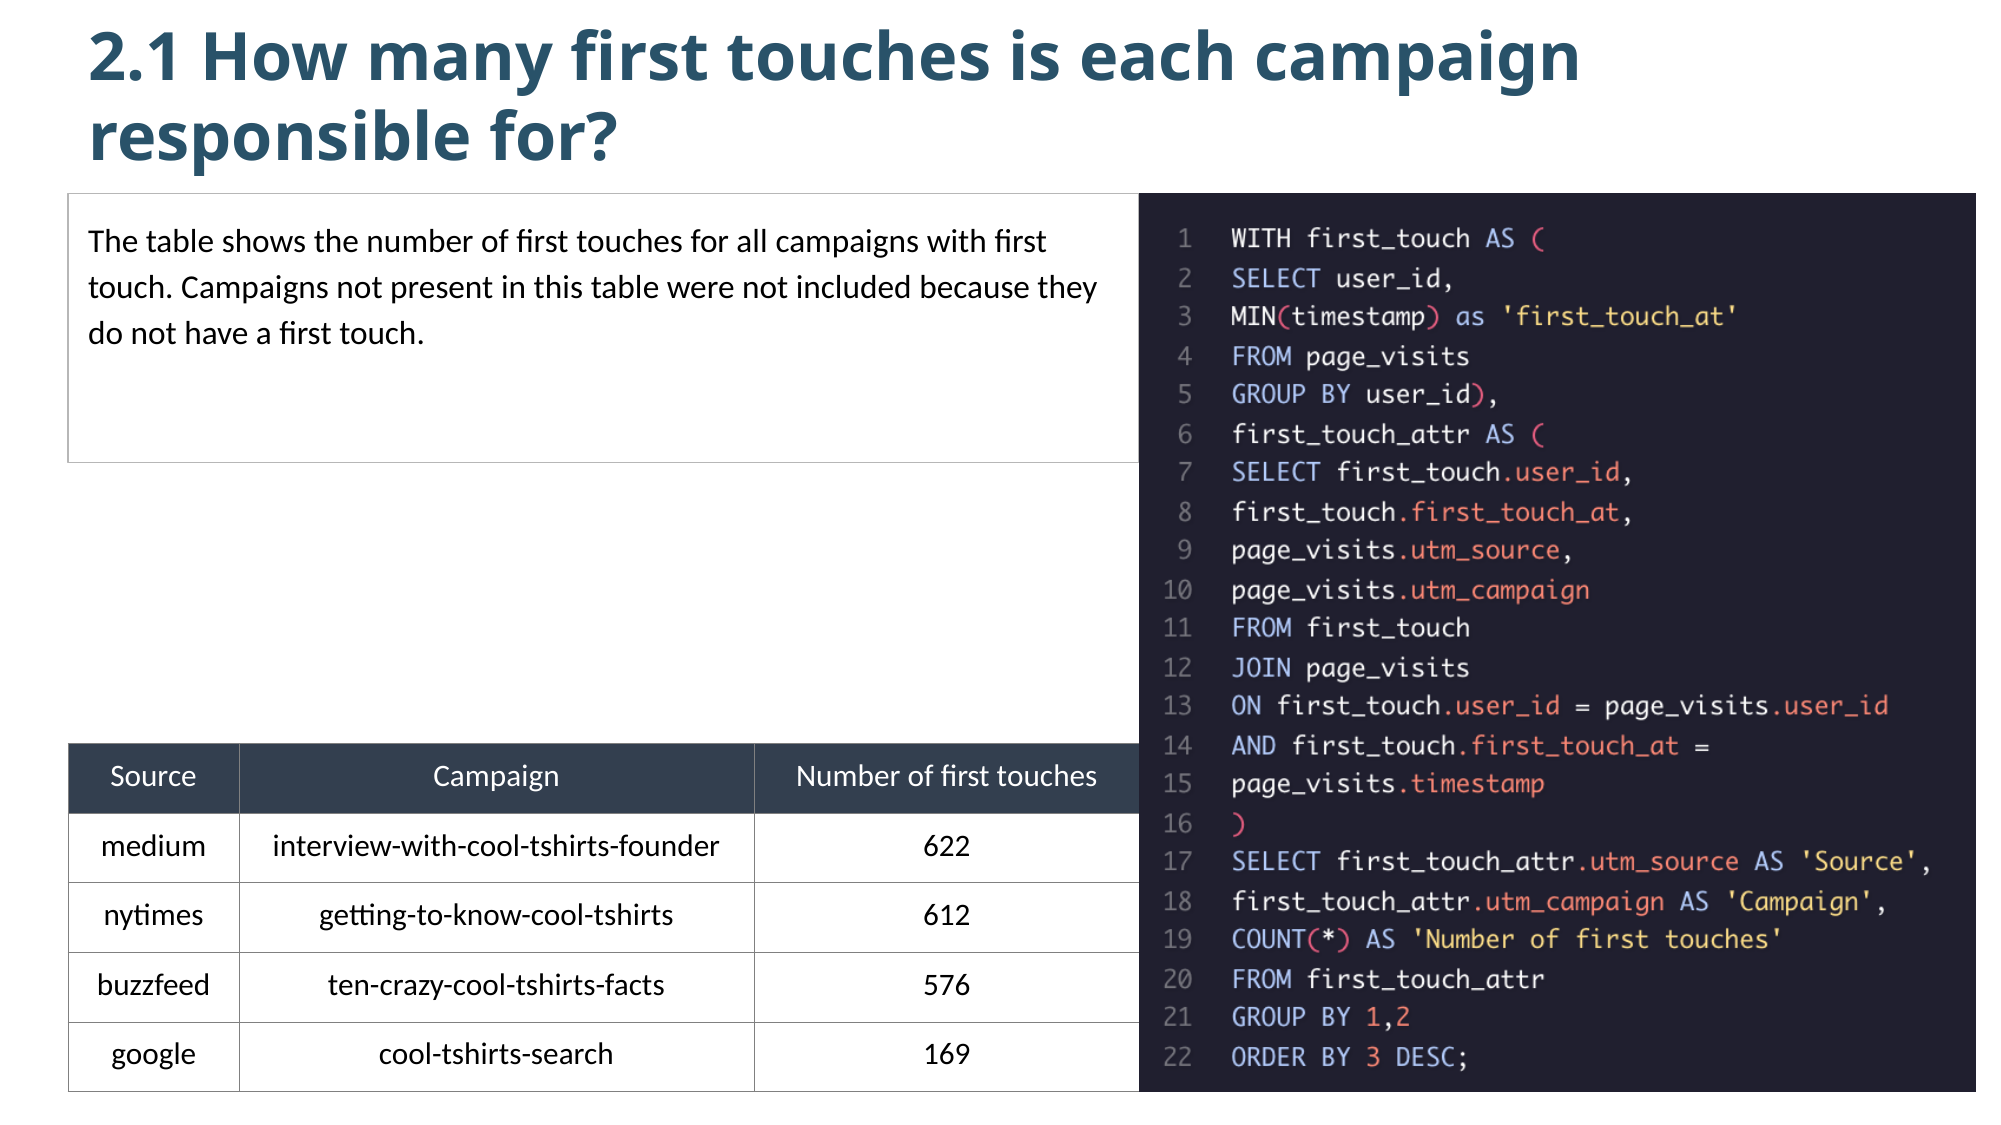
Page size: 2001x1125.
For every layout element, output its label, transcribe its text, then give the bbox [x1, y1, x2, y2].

table_cell interview-with-cool-tshirts-founder [240, 814, 754, 882]
table_header Source [69, 744, 239, 813]
table_cell medium [69, 814, 239, 882]
table_cell 169 [755, 1023, 1139, 1091]
table_cell google [69, 1023, 239, 1091]
table_cell 612 [755, 883, 1139, 952]
text_box 2.1 How many first touches is each campaign responsible for? [68, 63, 1932, 193]
table_cell 576 [755, 953, 1139, 1022]
table_cell ten-crazy-cool-tshirts-facts [240, 953, 754, 1022]
picture [1139, 193, 1976, 1092]
text_box The table shows the number of first touches for all campaigns with first touch. Campaigns not present in this table were not included because they do not have a first touch. [68, 193, 1139, 463]
table_cell cool-tshirts-search [240, 1023, 754, 1091]
table_cell nytimes [69, 883, 239, 952]
table_cell getting-to-know-cool-tshirts [240, 883, 754, 952]
table_header Campaign [240, 744, 754, 813]
table_cell buzzfeed [69, 953, 239, 1022]
table_header Number of first touches [755, 744, 1139, 813]
table_cell 622 [755, 814, 1139, 882]
